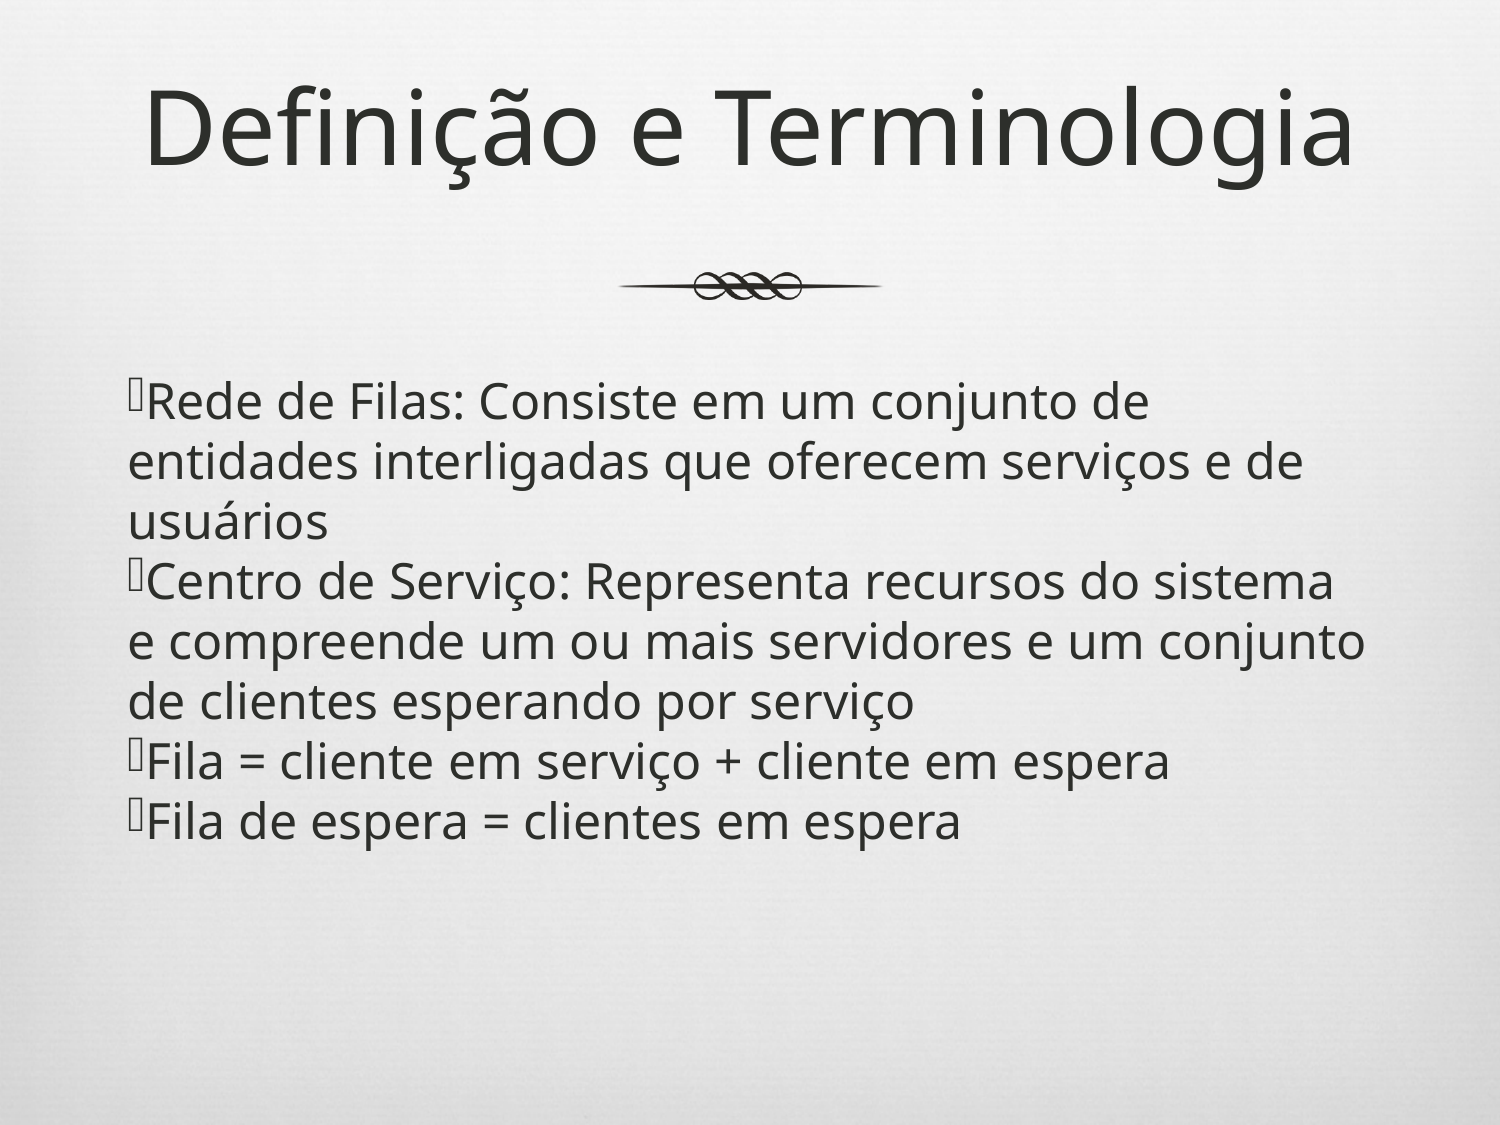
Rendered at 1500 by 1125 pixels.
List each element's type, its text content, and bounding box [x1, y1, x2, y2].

picture [0, 0, 1500, 1125]
text_box Definição e Terminologia [112, 11, 1388, 236]
text_box Rede de Filas: Consiste em um conjunto de entidades interligadas que oferecem serviços e de usuários Centro de Serviço: Representa recursos do sistema e compreende um ou mais servidores e um conjunto de clientes esperando por serviço Fila = cliente em serviço + cliente em espera Fila de espera = clientes em espera [112, 362, 1388, 963]
